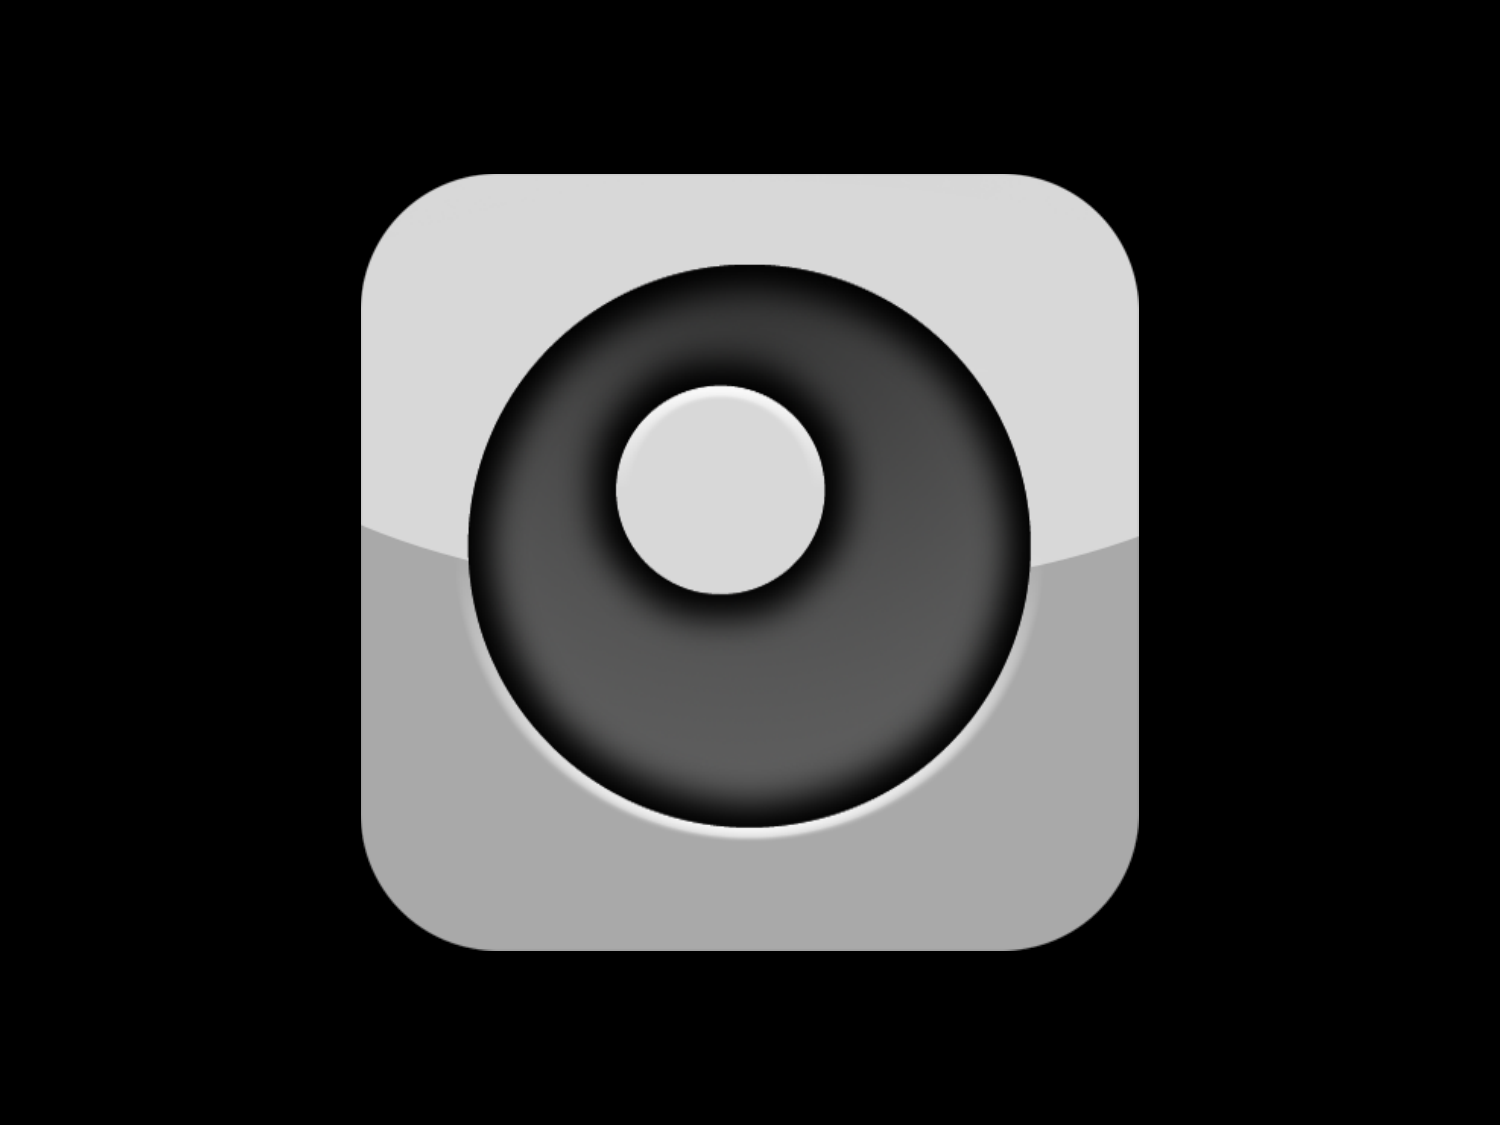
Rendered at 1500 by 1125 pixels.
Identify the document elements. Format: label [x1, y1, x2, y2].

picture [361, 174, 1139, 951]
